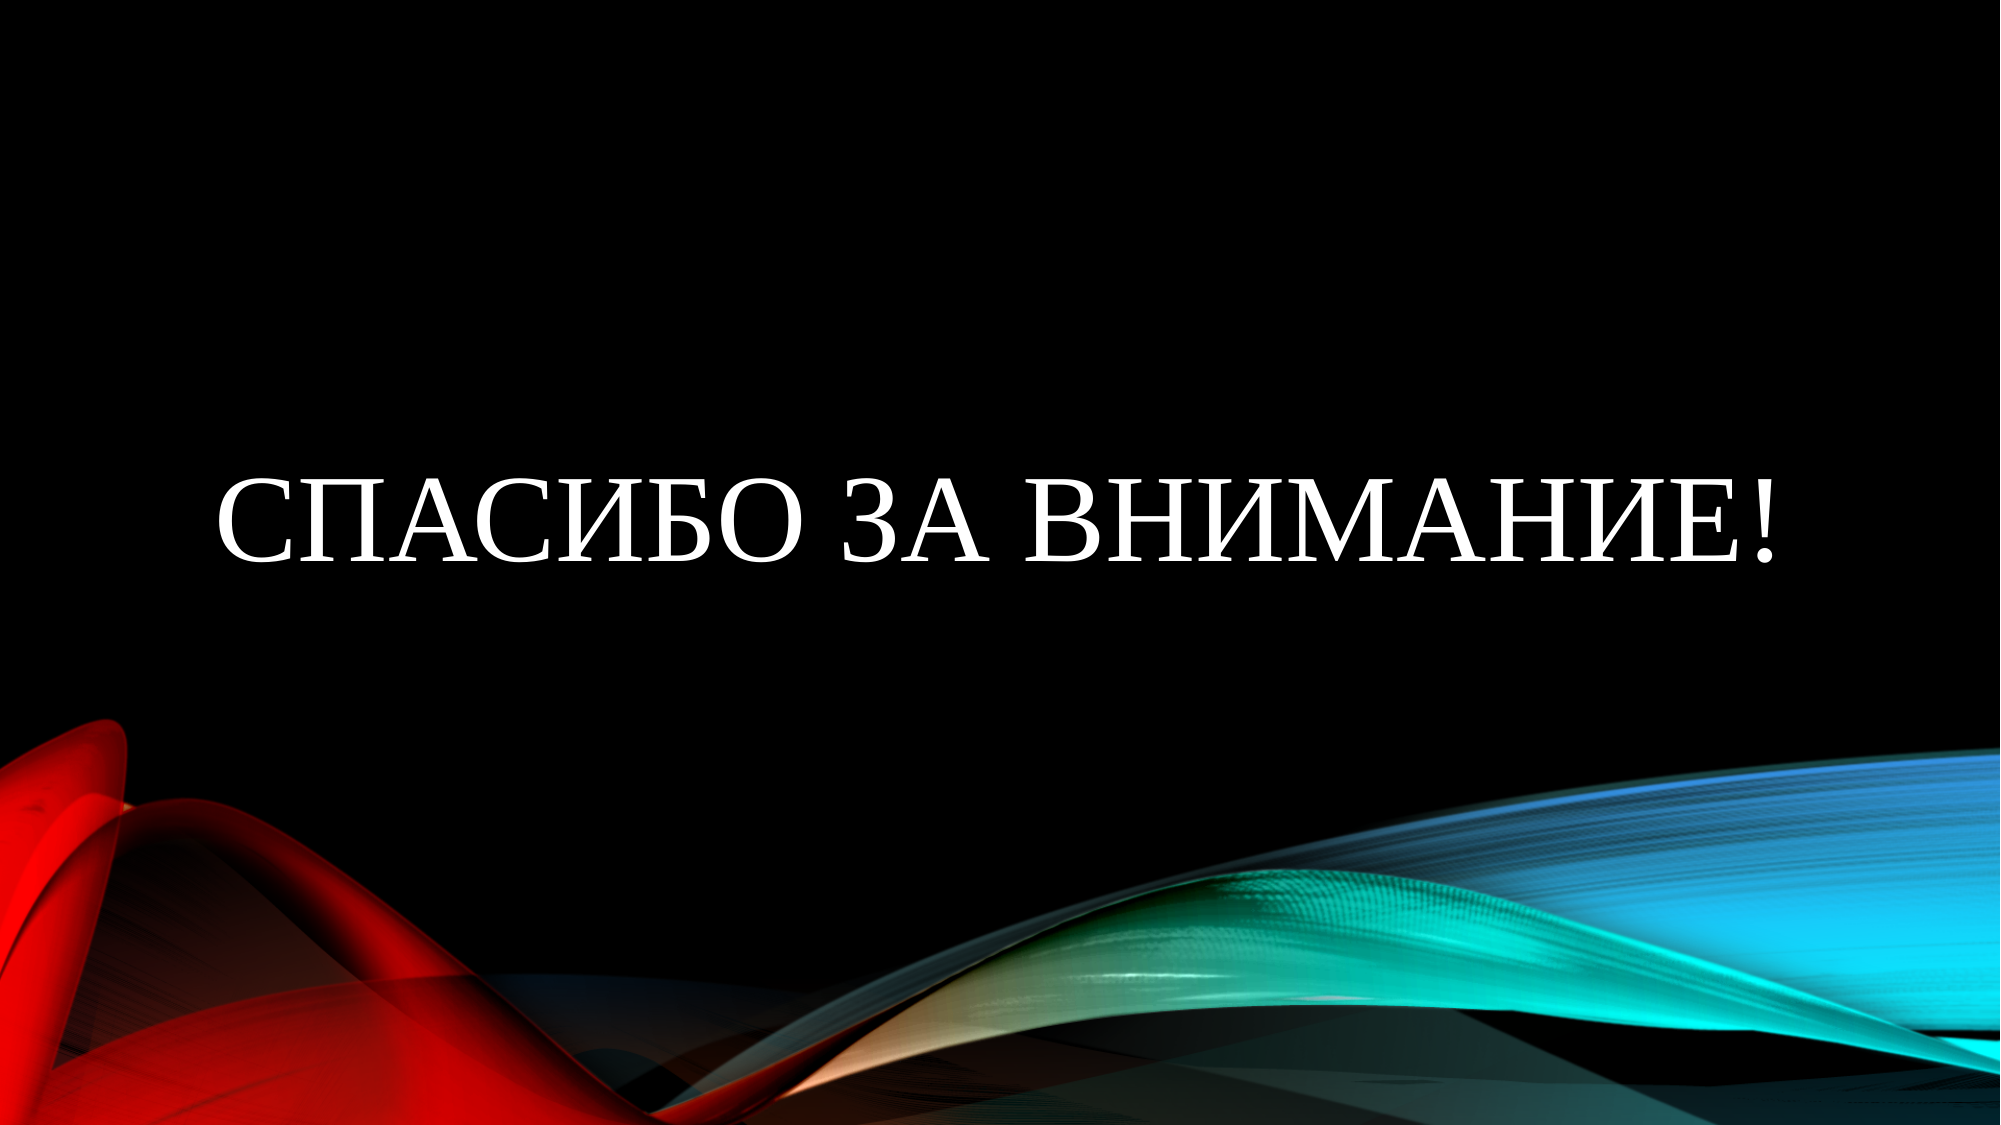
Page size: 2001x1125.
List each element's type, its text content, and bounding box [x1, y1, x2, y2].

picture [0, 717, 2000, 1125]
title Спасибо за внимание! [168, 184, 1833, 597]
